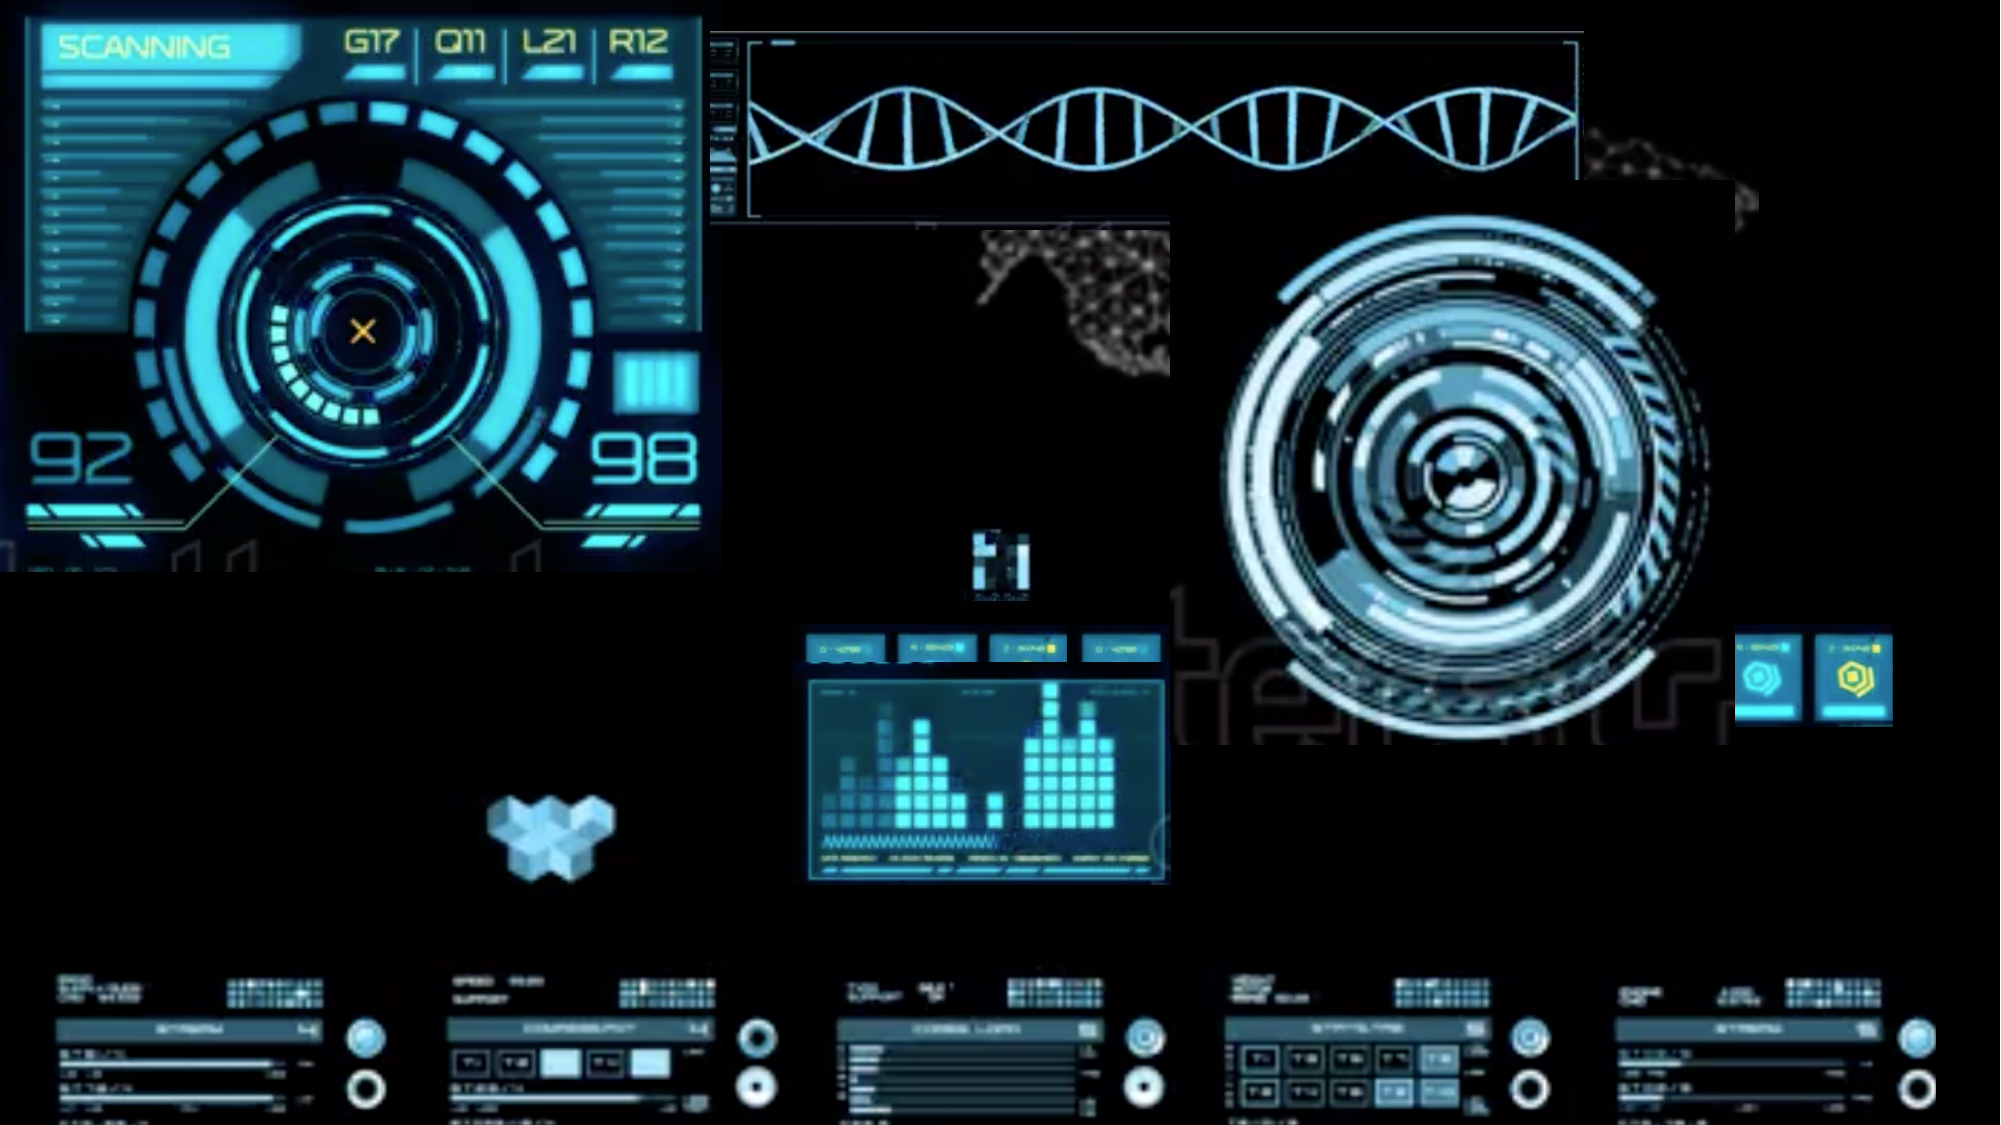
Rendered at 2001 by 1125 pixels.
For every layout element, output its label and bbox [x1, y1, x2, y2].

text_box [791, 625, 1170, 662]
text_box [1735, 625, 1893, 730]
picture [0, 0, 1893, 885]
picture [439, 766, 641, 898]
picture [37, 962, 1936, 1125]
